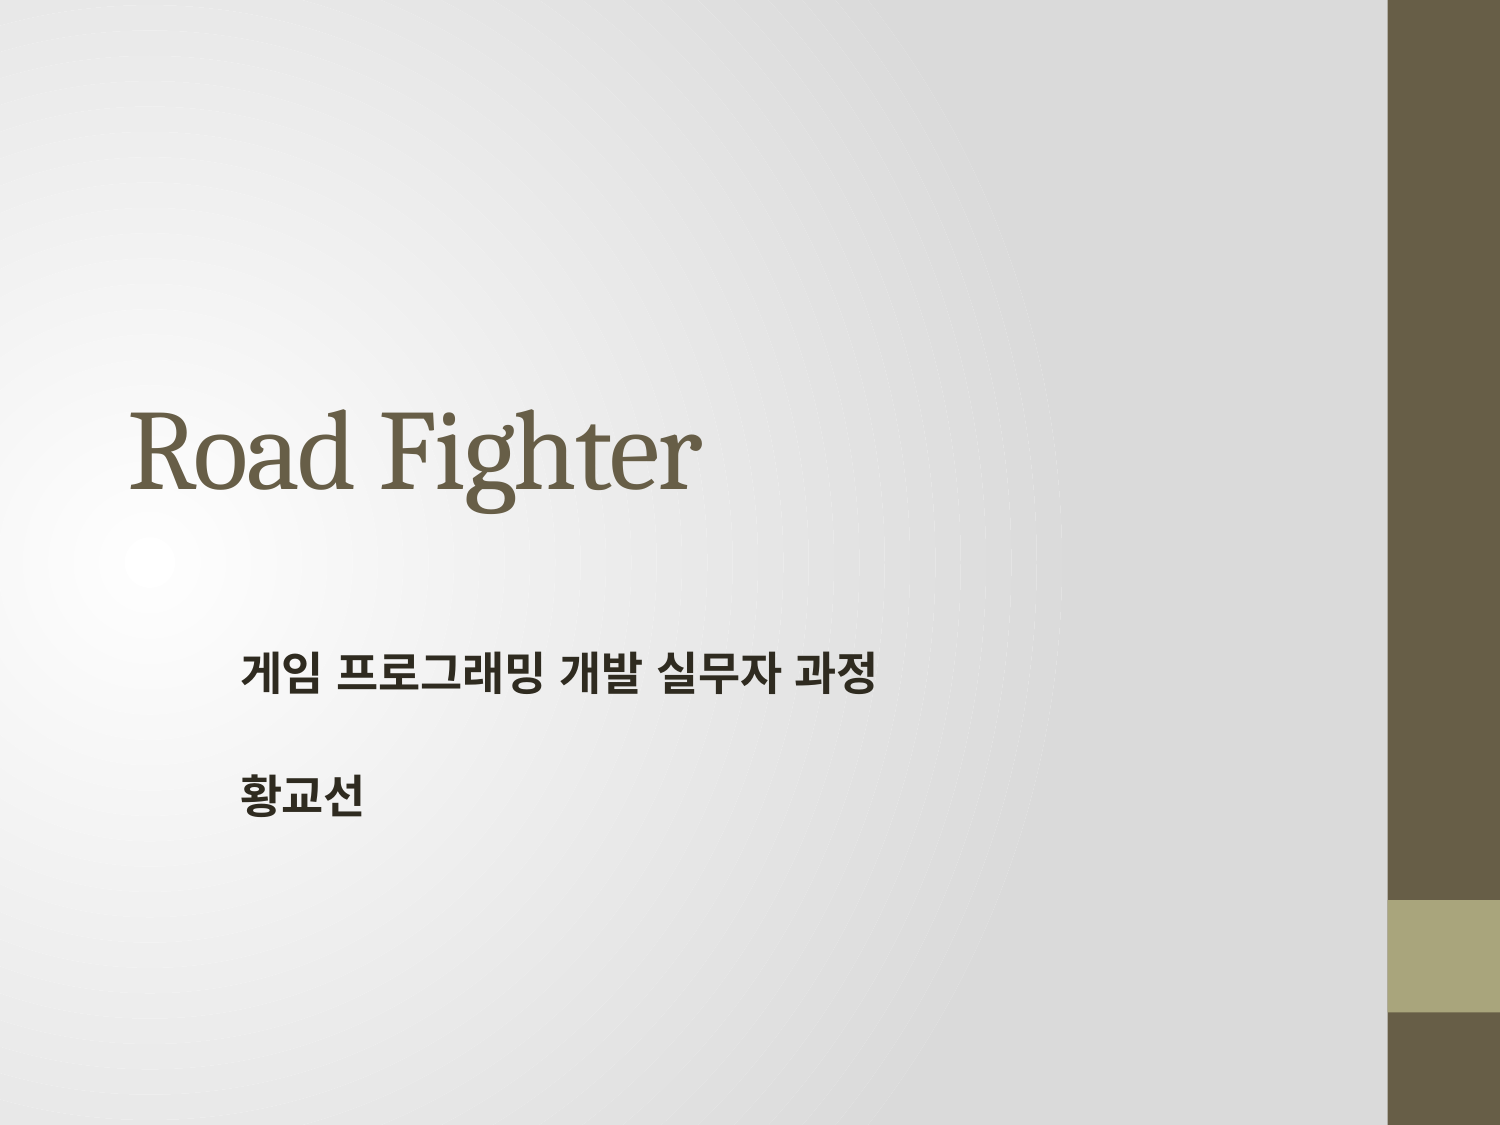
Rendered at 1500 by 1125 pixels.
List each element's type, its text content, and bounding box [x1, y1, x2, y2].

subtitle 게임 프로그래밍 개발 실무자 과정 황교선 [225, 637, 1275, 835]
title Road Fighter [112, 278, 1388, 521]
